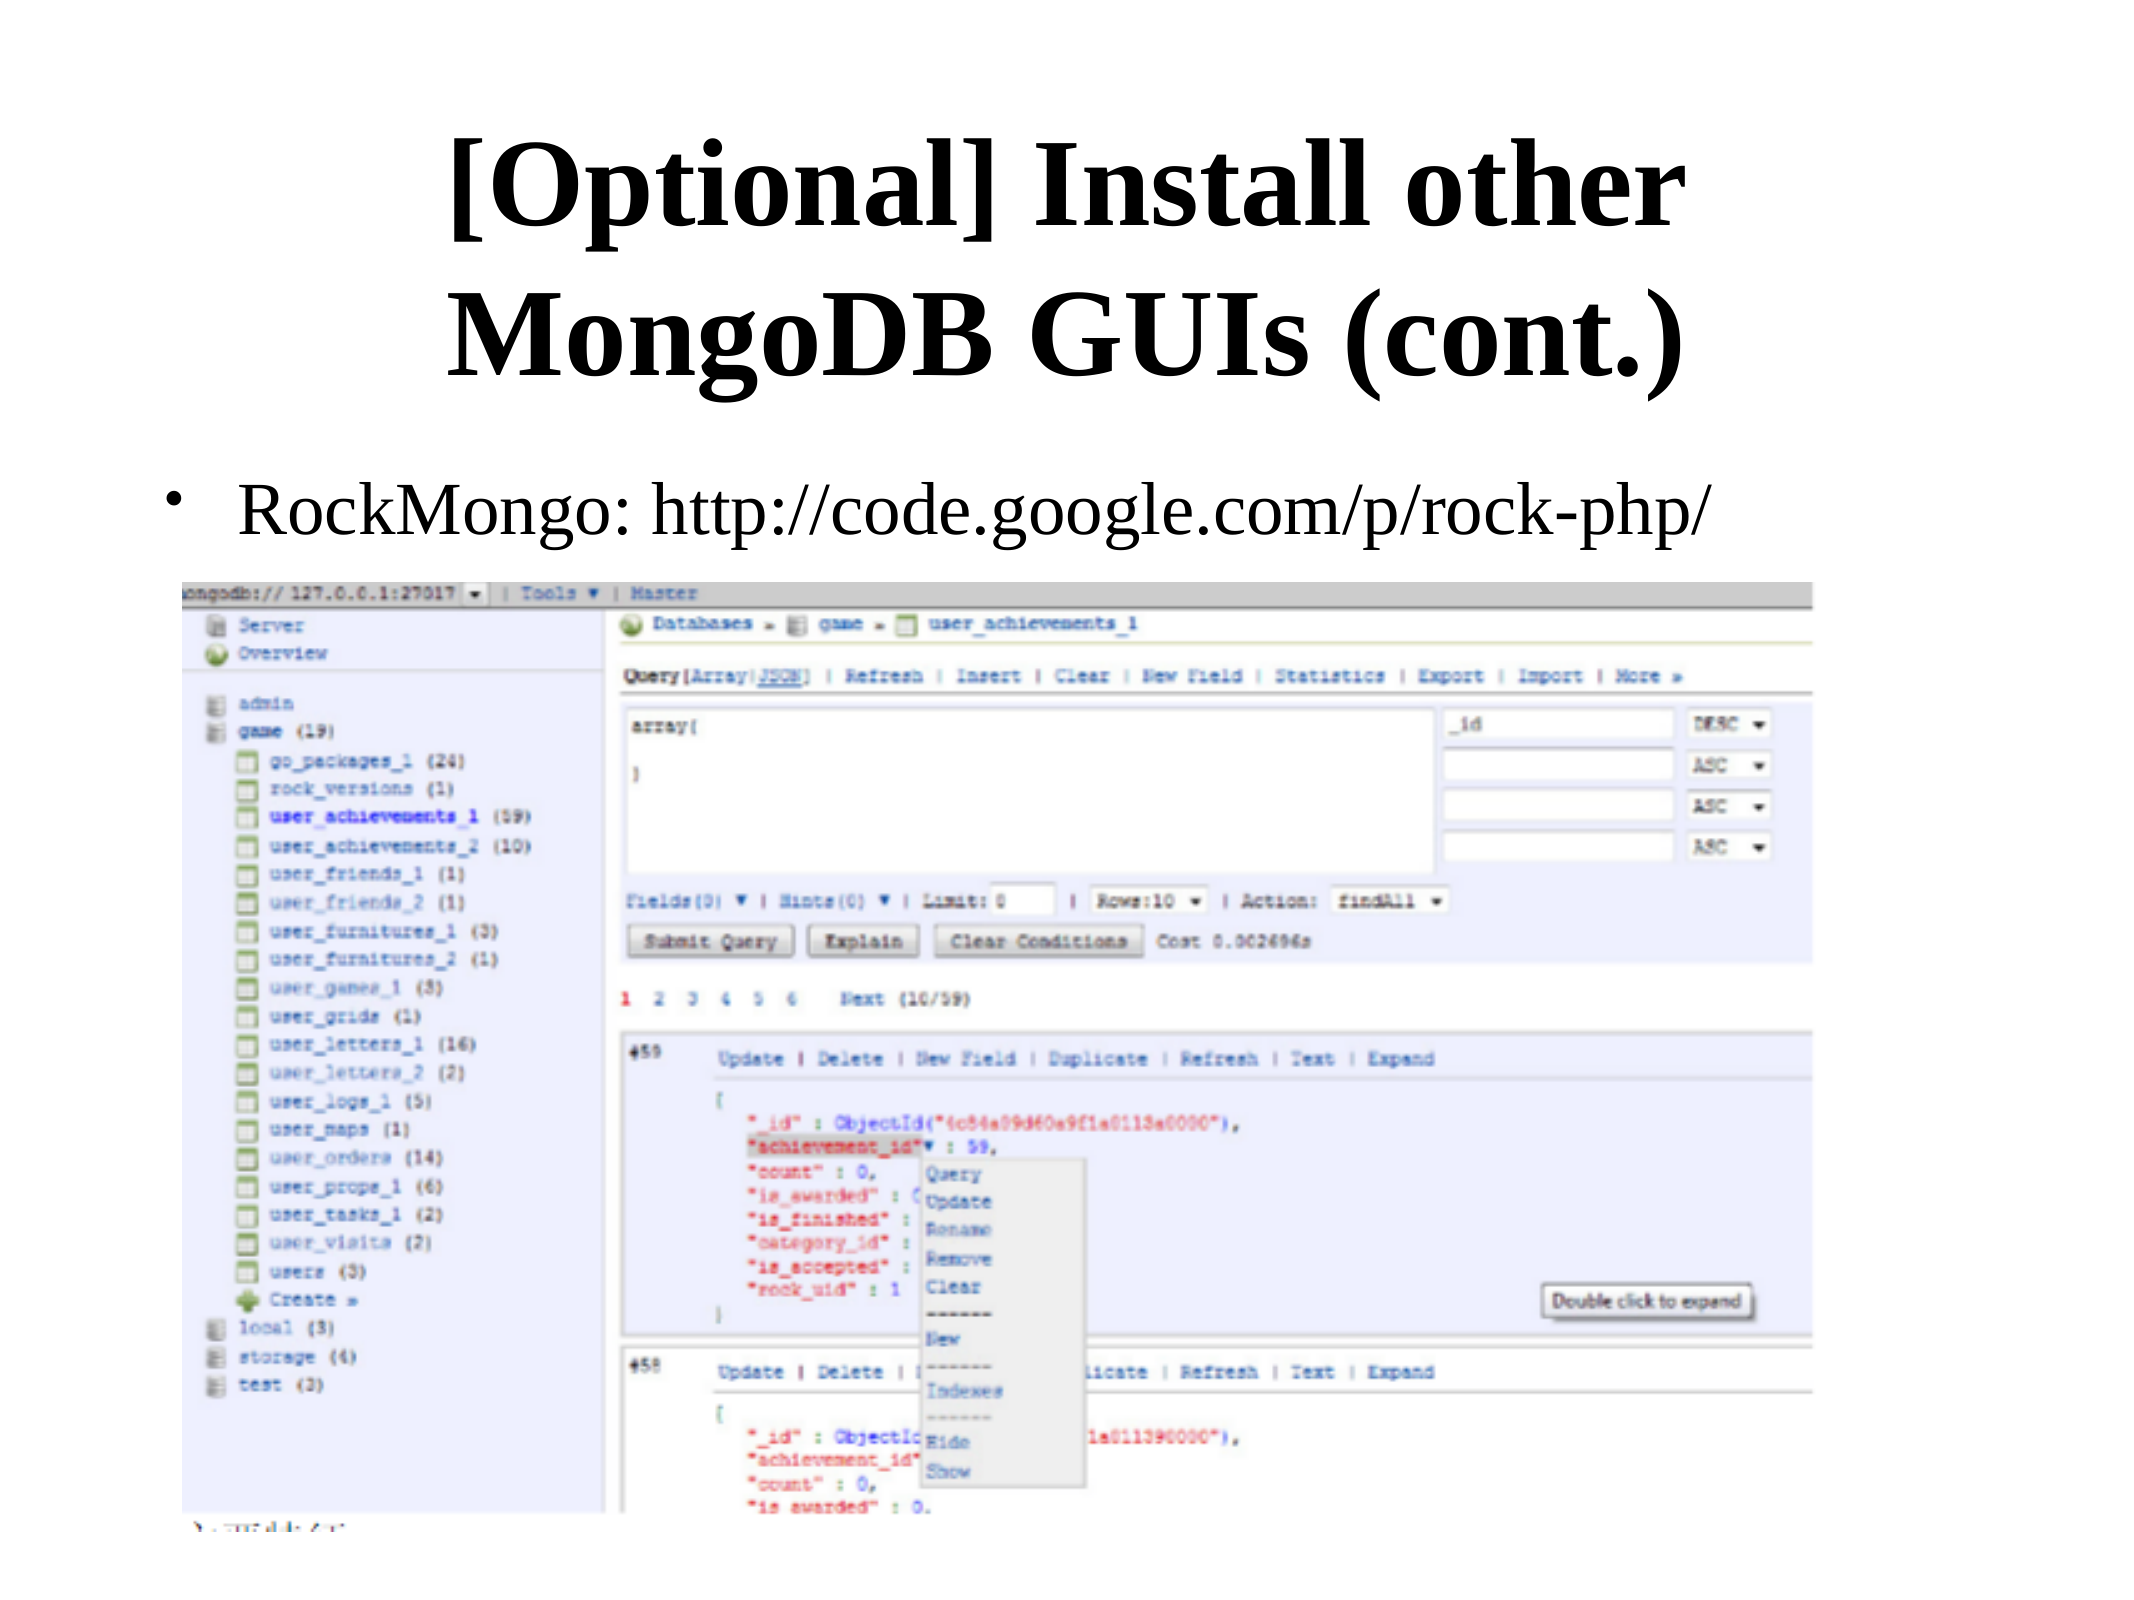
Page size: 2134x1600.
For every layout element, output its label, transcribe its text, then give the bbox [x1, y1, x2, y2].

list RockMongo: http://code.google.com/p/rock-php/ [155, 426, 2024, 584]
picture [181, 582, 1828, 1532]
title [Optional] Install other MongoDB GUIs (cont.) [155, 72, 1978, 426]
